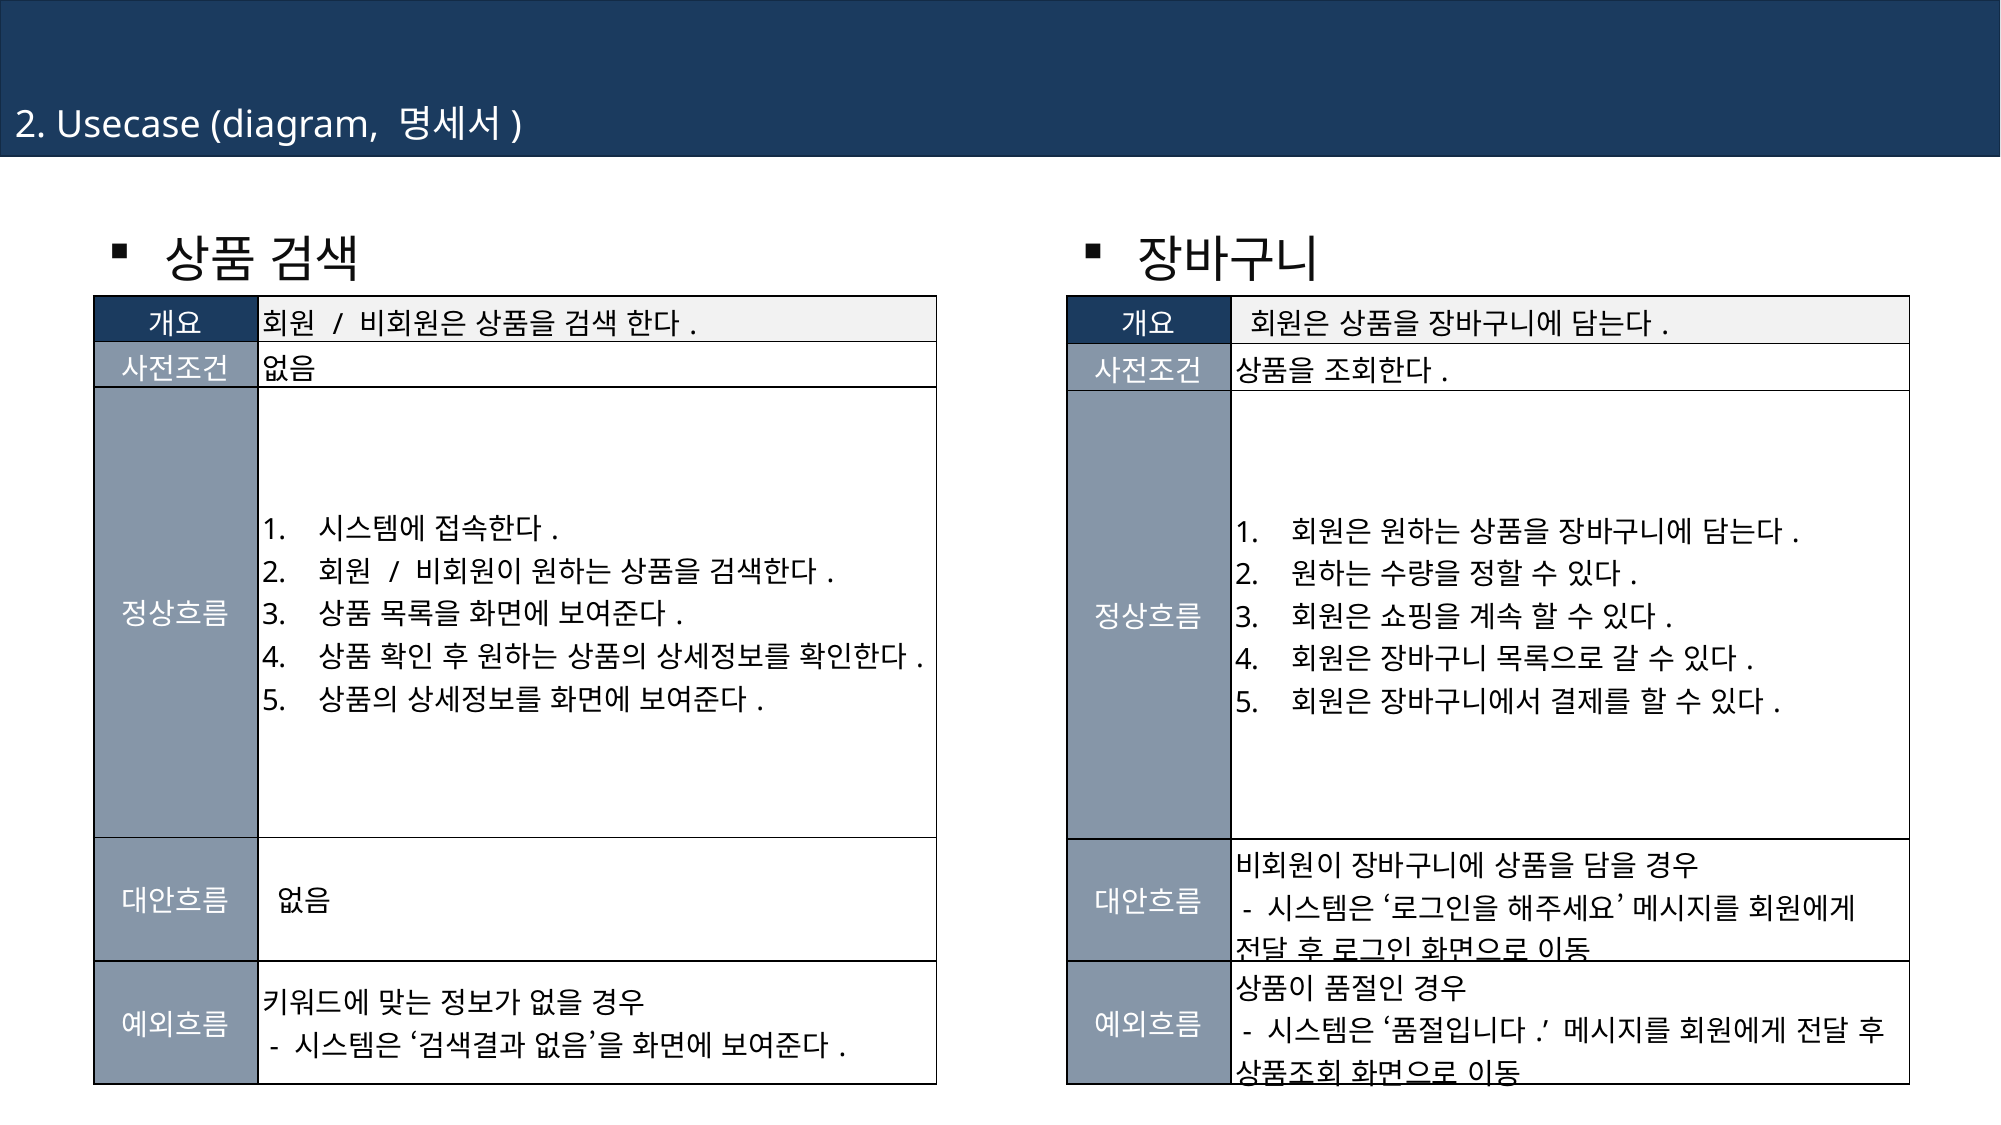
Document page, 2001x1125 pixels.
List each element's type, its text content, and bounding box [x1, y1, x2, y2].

table_header 회원 / 비회원은 상품을 검색 한다. [259, 297, 936, 341]
text_box 장바구니 [1066, 220, 1336, 295]
table_cell 시스템에 접속한다. 회원 / 비회원이 원하는 상품을 검색한다. 상품 목록을 화면에 보여준다. 상품 확인 후 원하는 상품의 상세정보를 확인한다. 상품의 상세정보를 화면에 보여준다. [259, 388, 936, 837]
table_header 개요 [1068, 297, 1230, 343]
text_box 상품 검색 [93, 220, 376, 295]
table_cell 정상흐름 [95, 388, 257, 837]
table_cell 정상흐름 [1068, 391, 1230, 838]
table_cell 상품이 품절인 경우 - 시스템은 ‘품절입니다.’ 메시지를 회원에게 전달 후 상품조회 화면으로 이동 [1232, 962, 1909, 1083]
table_cell 사전조건 [1068, 344, 1230, 390]
table_cell 예외흐름 [1068, 962, 1230, 1083]
table_cell 예외흐름 [95, 962, 257, 1083]
text_box 2. Usecase (diagram, 명세서) [0, 92, 723, 153]
table_cell 없음 [259, 342, 936, 386]
table_cell 없음 [259, 838, 936, 960]
table_header 회원은 상품을 장바구니에 담는다. [1232, 297, 1909, 343]
table_cell 비회원이 장바구니에 상품을 담을 경우 - 시스템은 ‘로그인을 해주세요’ 메시지를 회원에게 전달 후 로그인 화면으로 이동 [1232, 840, 1909, 960]
table_header 개요 [95, 297, 257, 341]
table_cell 상품을 조회한다. [1232, 344, 1909, 390]
table_cell 대안흐름 [1068, 840, 1230, 960]
table_cell 대안흐름 [95, 838, 257, 960]
table_cell 회원은 원하는 상품을 장바구니에 담는다. 원하는 수량을 정할 수 있다. 회원은 쇼핑을 계속 할 수 있다. 회원은 장바구니 목록으로 갈 수 있다. 회원은 장바구니에서 결제를 할 수 있다. [1232, 391, 1909, 838]
table_cell 키워드에 맞는 정보가 없을 경우 - 시스템은 ‘검색결과 없음’을 화면에 보여준다. [259, 962, 936, 1083]
table_cell 사전조건 [95, 342, 257, 386]
